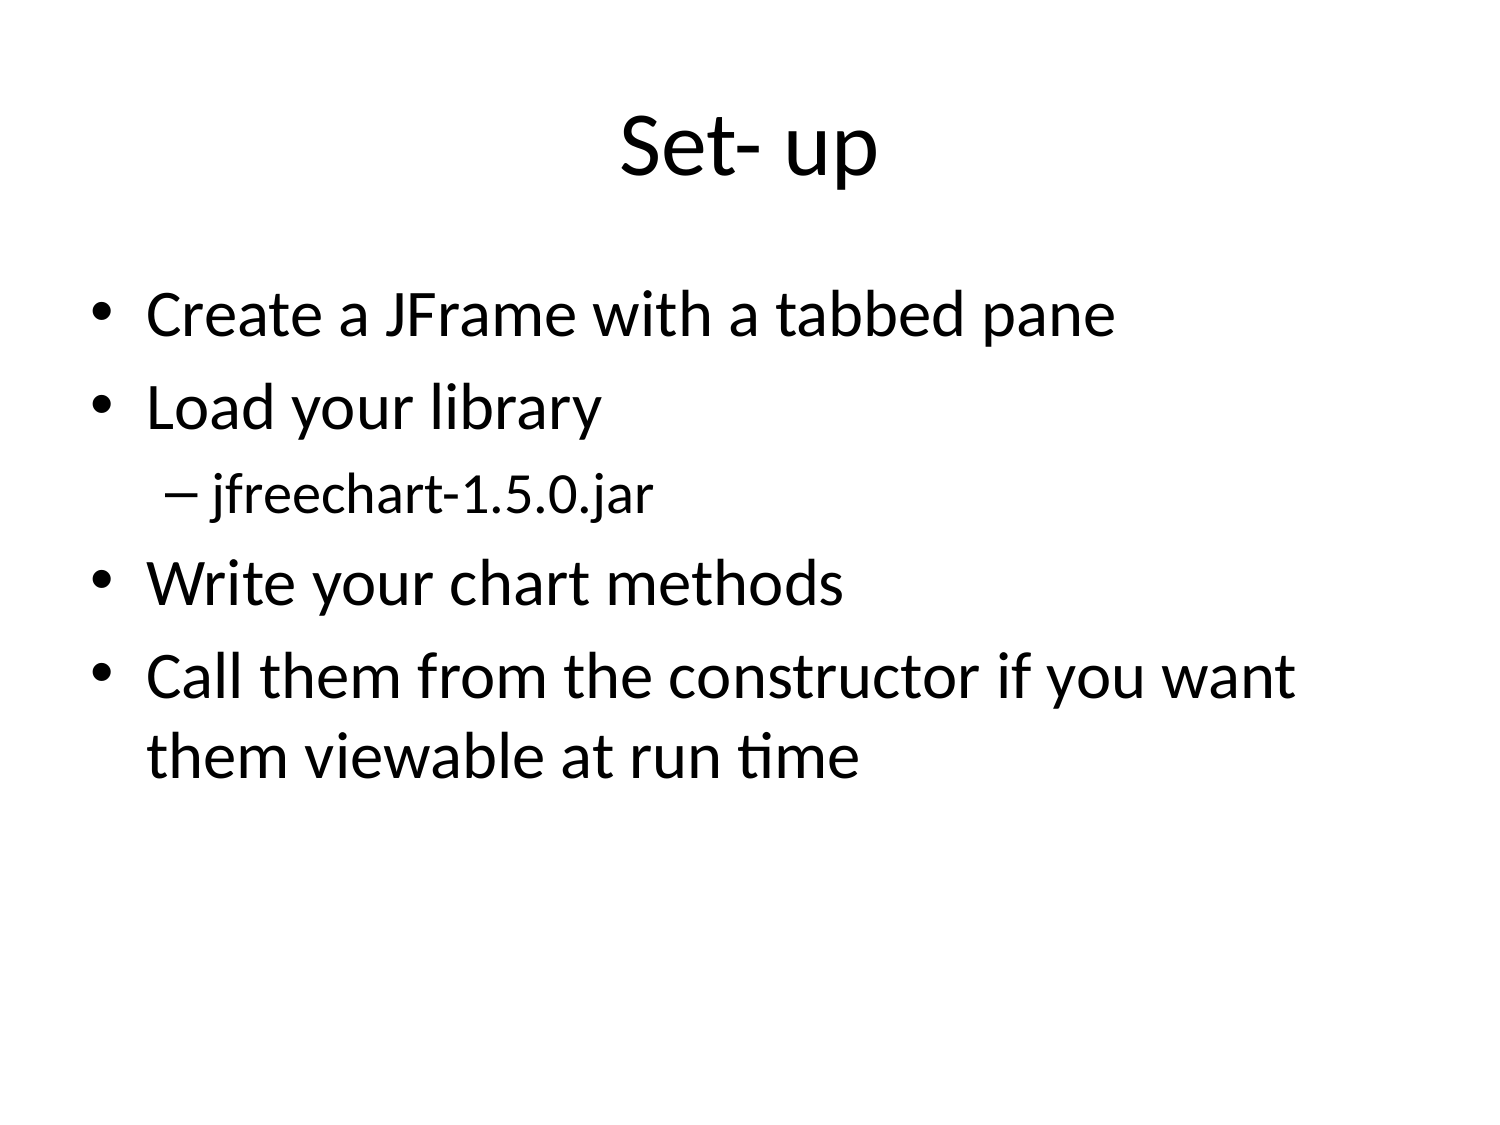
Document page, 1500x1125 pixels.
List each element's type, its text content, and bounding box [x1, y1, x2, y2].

list Create a JFrame with a tabbed pane Load your library jfreechart-1.5.0.jar Write your chart methods Call them from the constructor if you want them viewable at run time [75, 262, 1425, 1005]
title Set- up [75, 45, 1425, 233]
